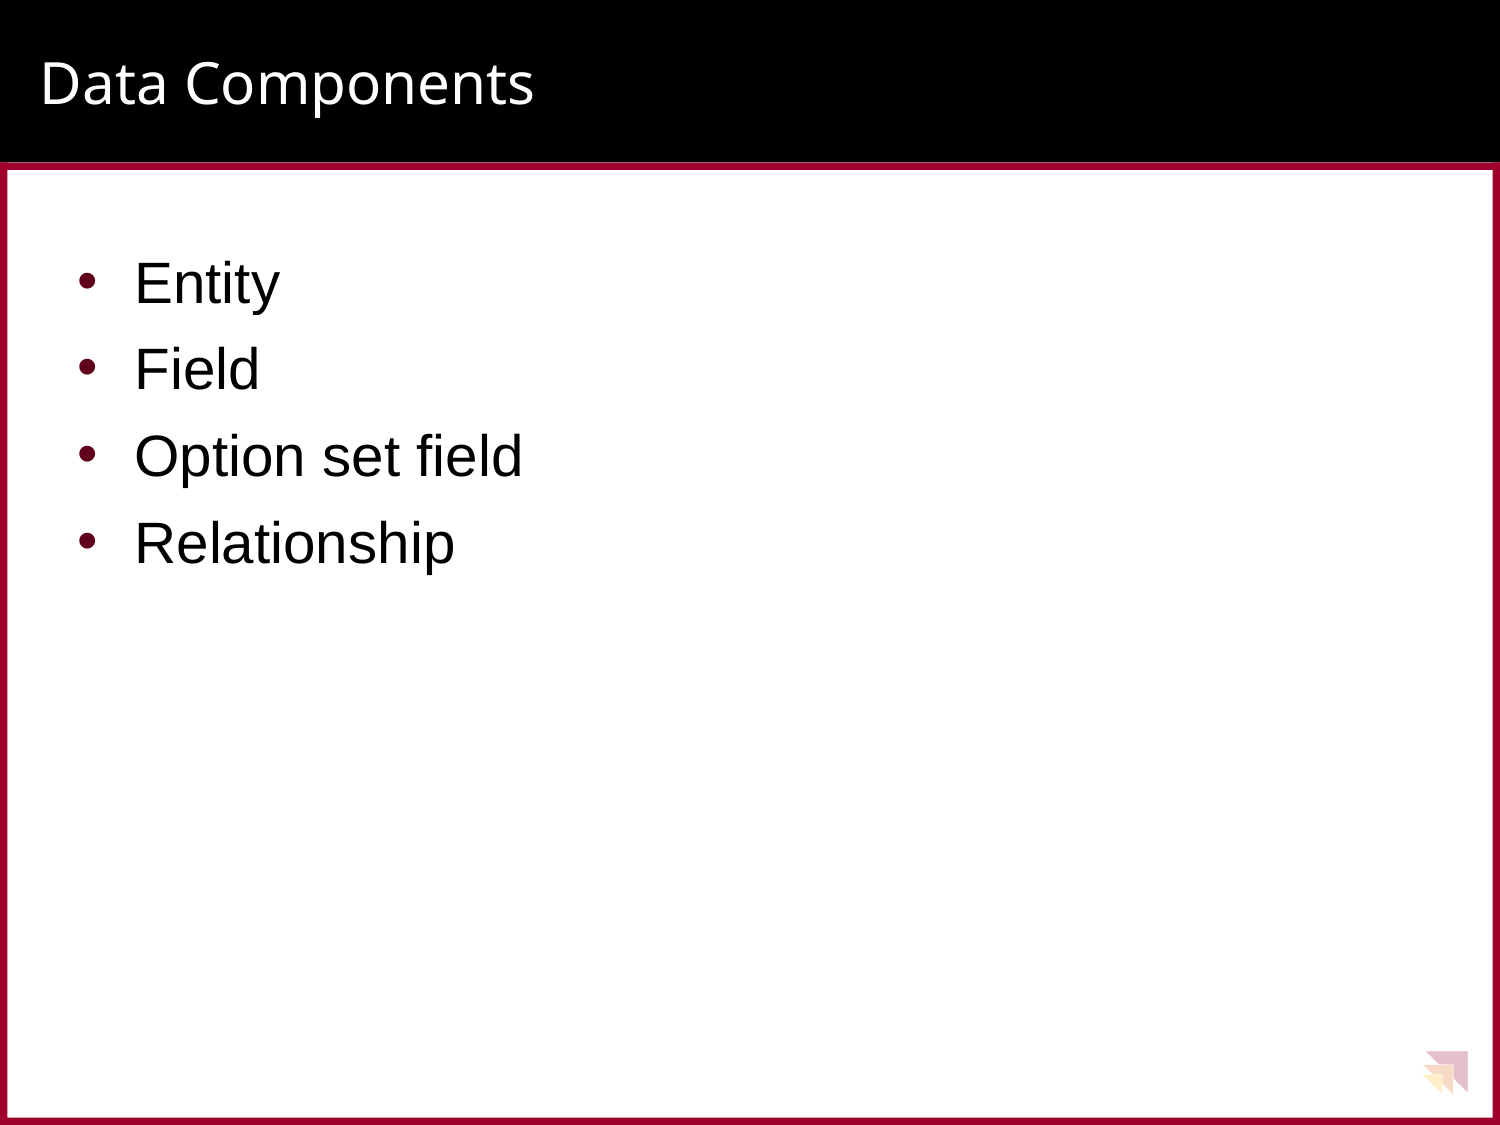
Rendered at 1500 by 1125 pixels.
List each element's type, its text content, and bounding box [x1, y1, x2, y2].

list Entity Field Option set field Relationship [62, 237, 1438, 1088]
title Data Components [24, 12, 1438, 150]
